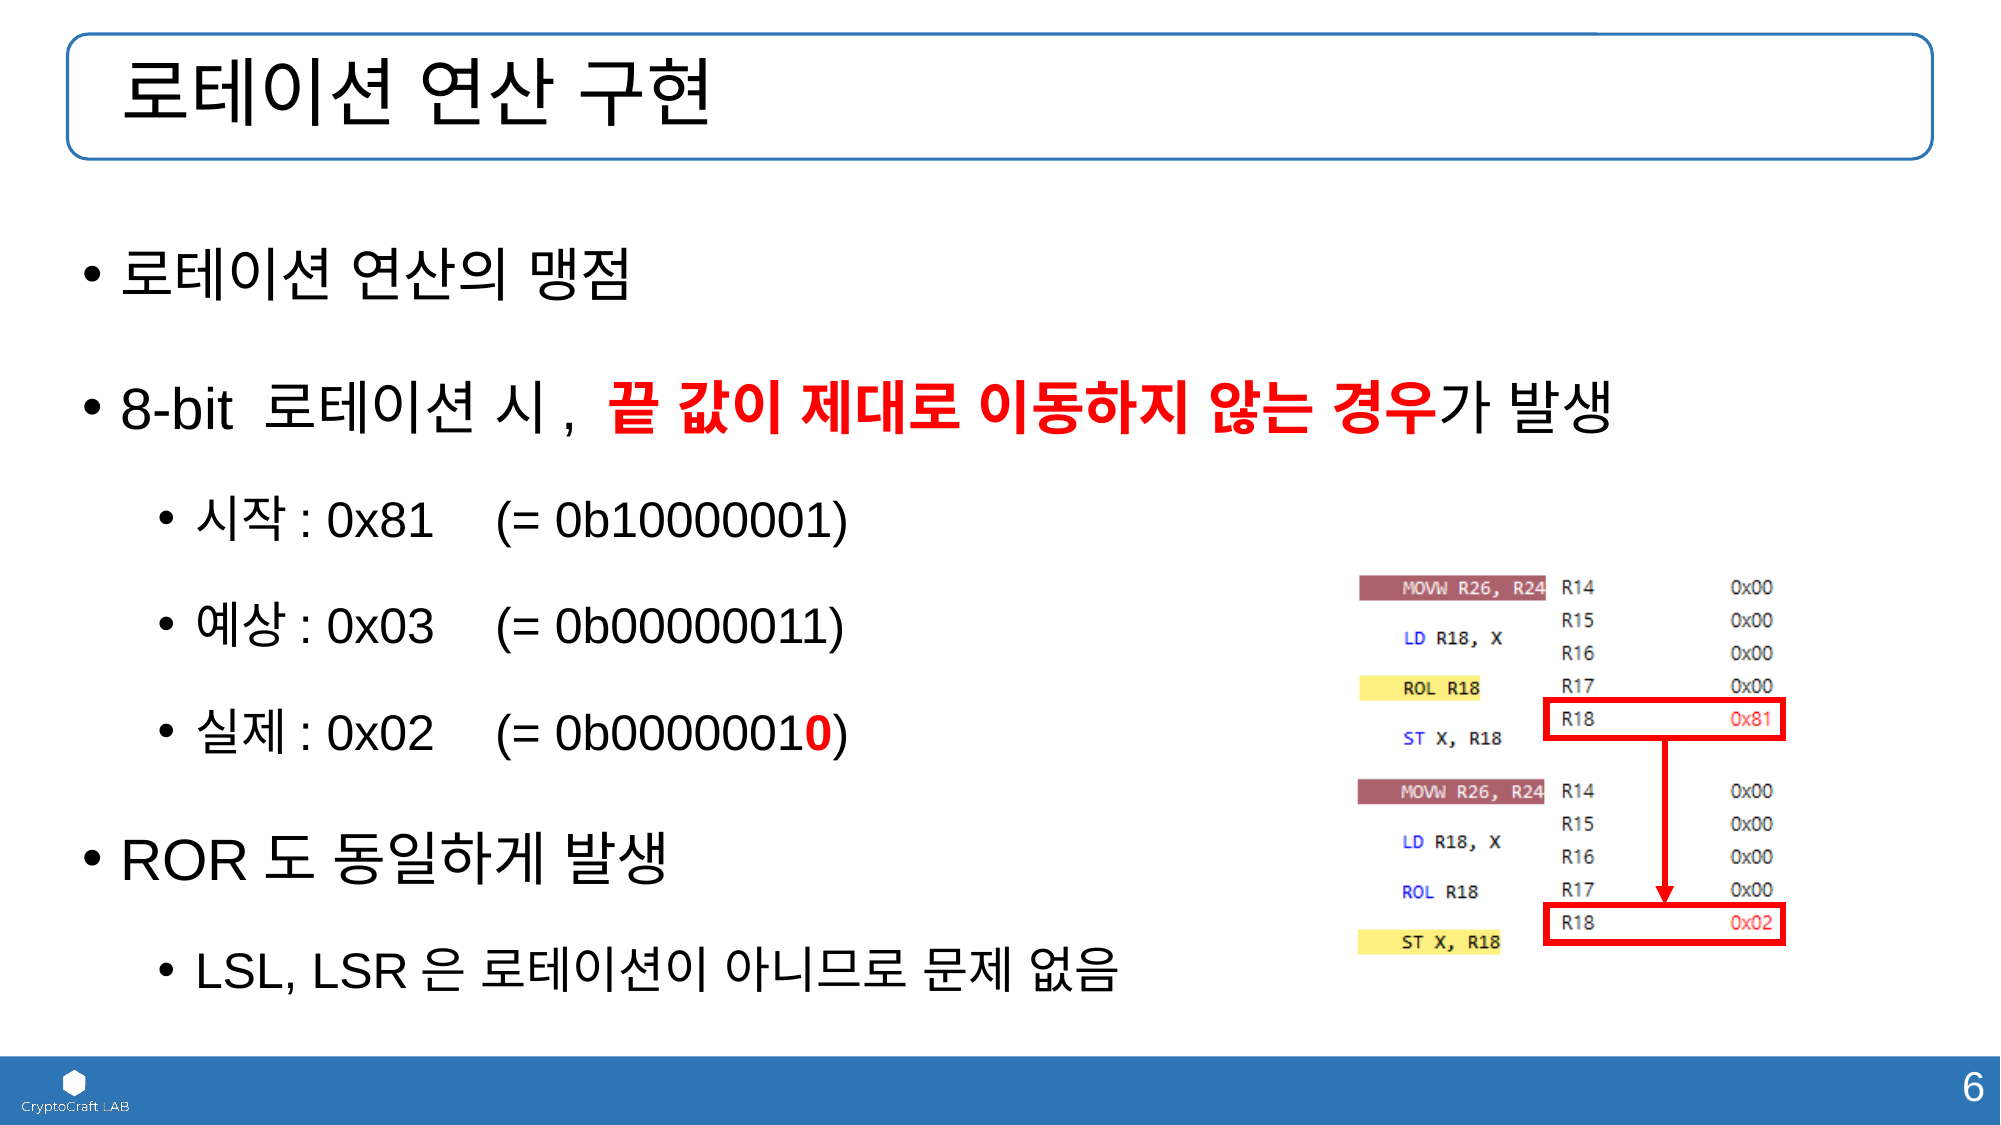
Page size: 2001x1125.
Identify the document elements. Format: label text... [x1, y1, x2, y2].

list 로테이션 연산의 맹점 8-bit 로테이션 시, 끝 값이 제대로 이동하지 않는 경우가 발생 시작: 0x81 (= 0b10000001) 예상: 0x03 (= 0b00000011) 실제: 0x02 (= 0b00000010) ROR도 동일하게 발생 LSL, LSR은 로테이션이 아니므로 문제 없음 [67, 189, 1933, 1019]
title 로테이션 연산 구현 [67, 34, 1933, 160]
picture [13, 1061, 138, 1123]
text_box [1355, 571, 1784, 958]
